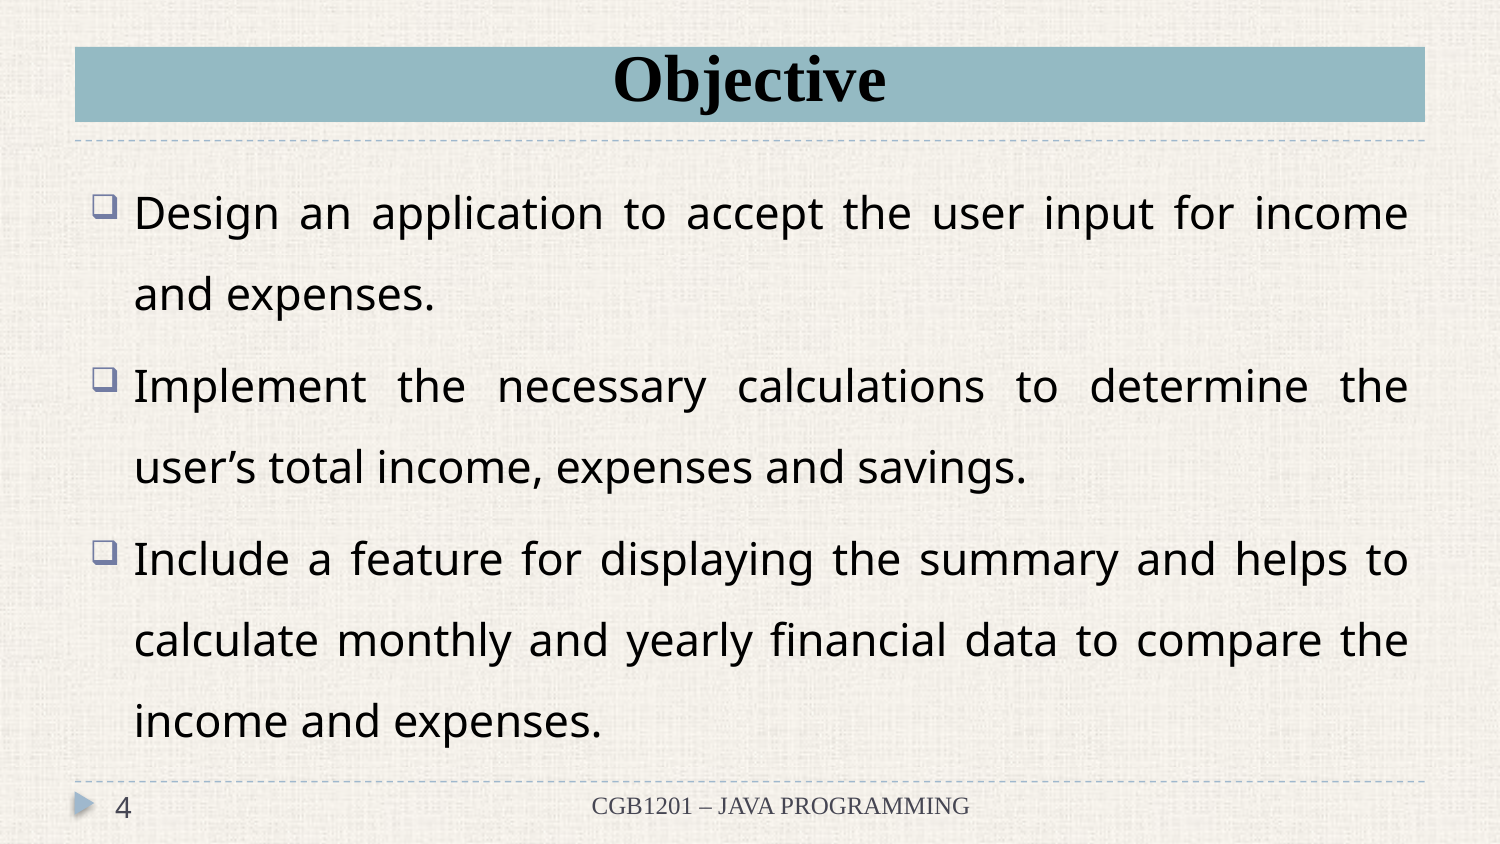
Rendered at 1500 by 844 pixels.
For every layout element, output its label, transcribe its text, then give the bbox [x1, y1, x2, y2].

list Design an application to accept the user input for income and expenses. Implement the necessary calculations to determine the user’s total income, expenses and savings. Include a feature for displaying the summary and helps to calculate monthly and yearly financial data to compare the income and expenses. [75, 150, 1425, 758]
footer CGB1201 – JAVA PROGRAMMING [450, 782, 1125, 844]
slide_number 4 [100, 782, 426, 827]
title Objective [75, 46, 1425, 122]
